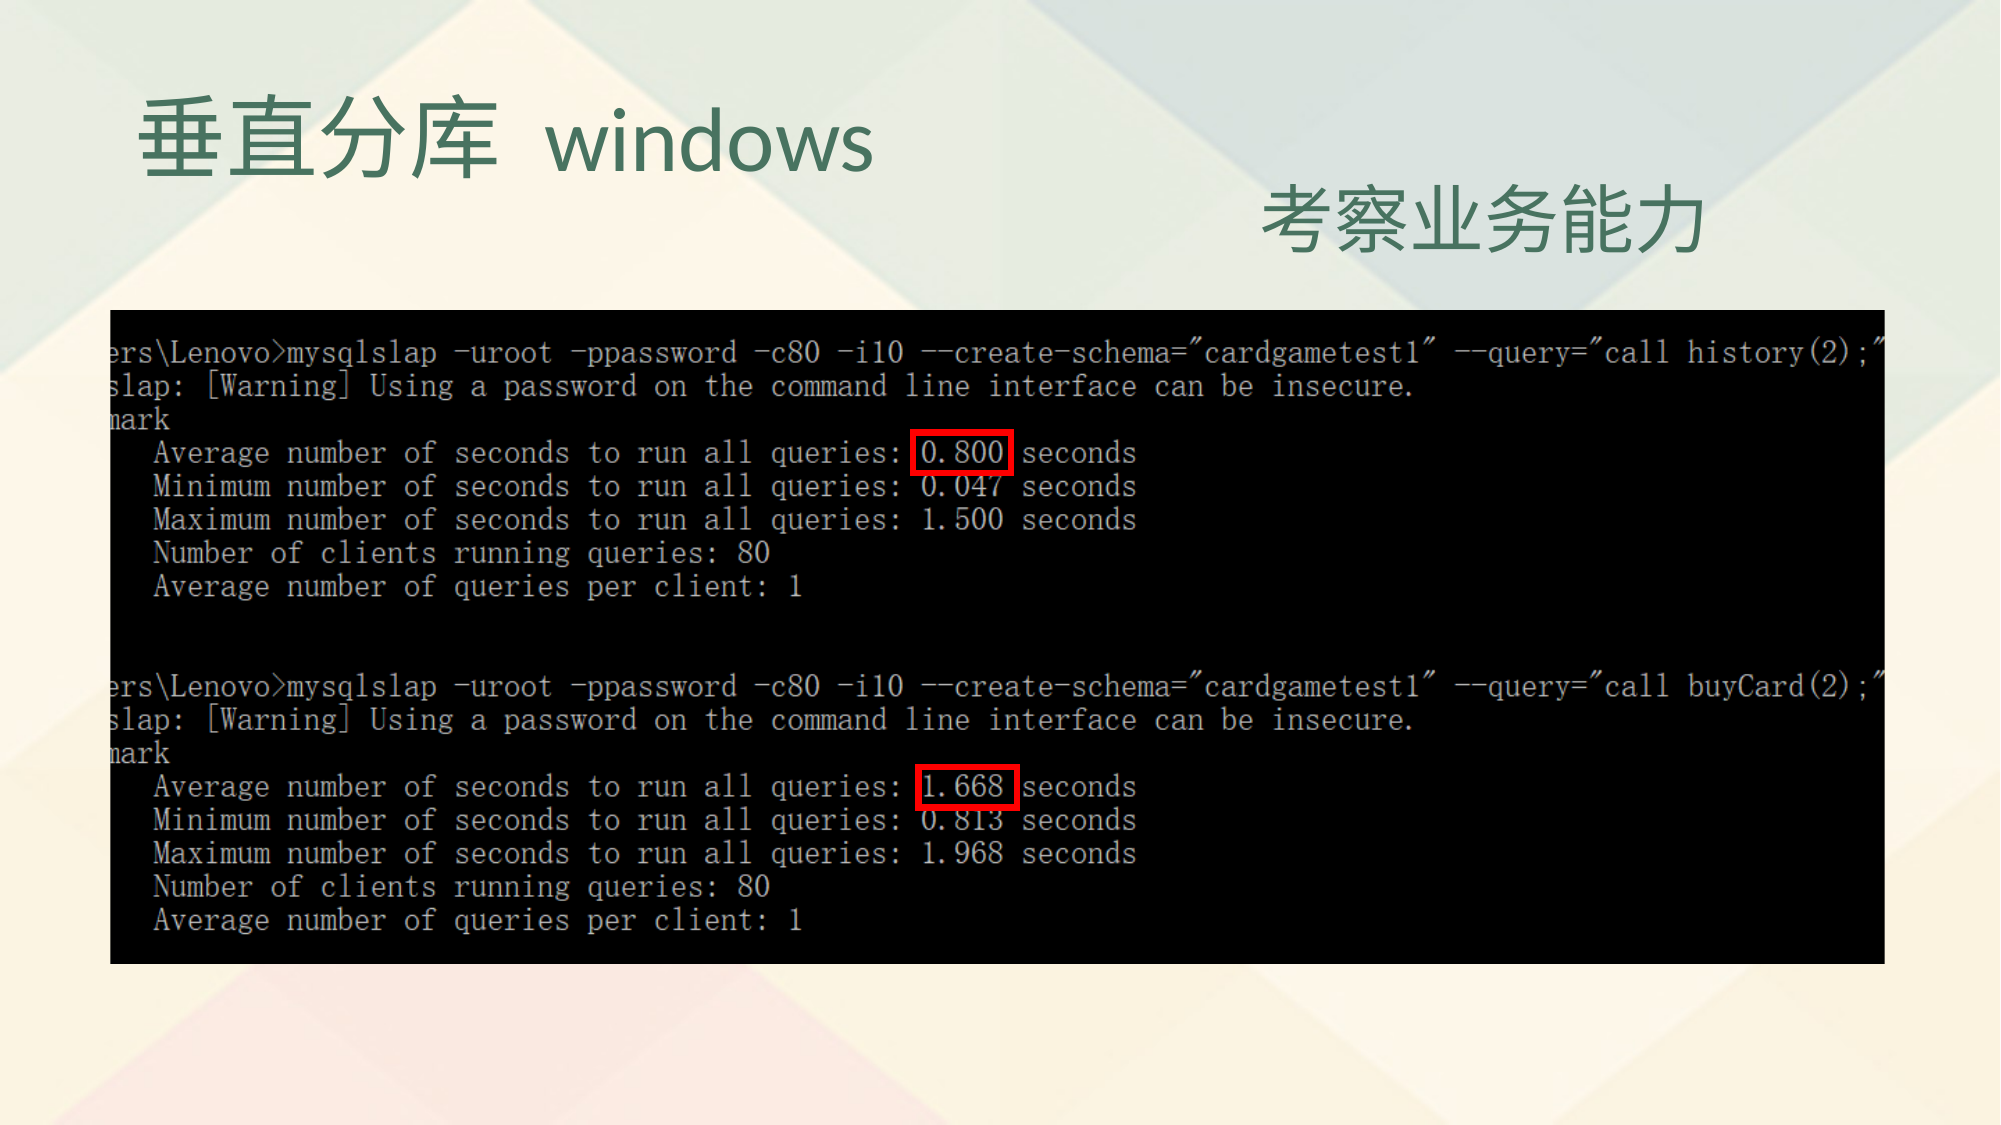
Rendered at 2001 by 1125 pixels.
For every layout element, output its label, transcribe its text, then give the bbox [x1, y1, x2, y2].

text_box 垂直分库 windows [119, 72, 891, 197]
text_box [93, 943, 514, 1062]
picture [0, 0, 2001, 1125]
title 考察业务能力 [1244, 128, 1934, 320]
